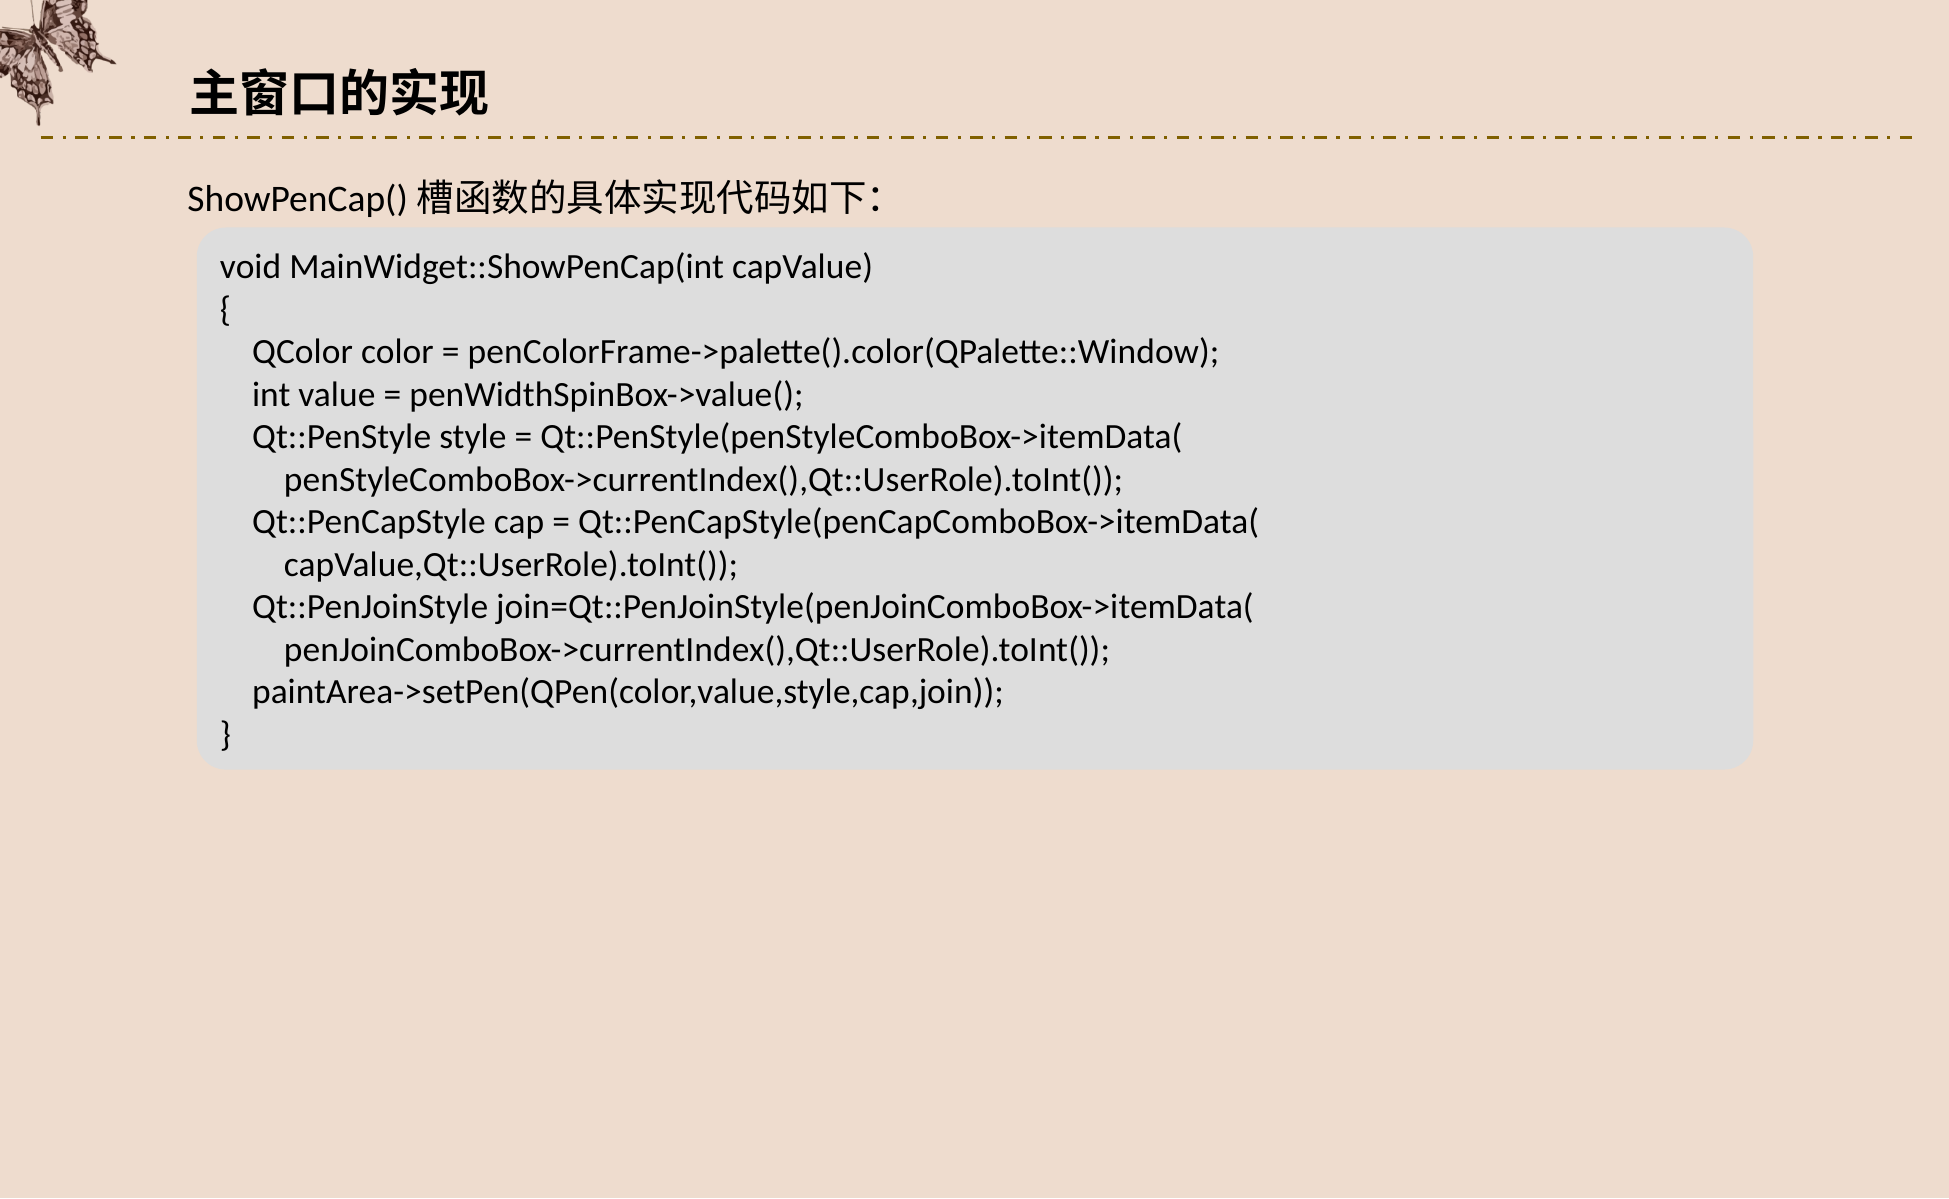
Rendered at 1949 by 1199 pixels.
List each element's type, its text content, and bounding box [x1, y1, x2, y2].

text_box void MainWidget::ShowPenCap(int capValue) { QColor color = penColorFrame->palette().color(QPalette::Window); int value = penWidthSpinBox->value(); Qt::PenStyle style = Qt::PenStyle(penStyleComboBox->itemData( penStyleComboBox->currentIndex(),Qt::UserRole).toInt()); Qt::PenCapStyle cap = Qt::PenCapStyle(penCapComboBox->itemData( capValue,Qt::UserRole).toInt()); Qt::PenJoinStyle join=Qt::PenJoinStyle(penJoinComboBox->itemData( penJoinComboBox->currentIndex(),Qt::UserRole).toInt()); paintArea->setPen(QPen(color,value,style,cap,join)); } [196, 227, 1754, 770]
picture [0, 0, 142, 138]
text_box 主窗口的实现 [174, 53, 505, 129]
text_box ShowPenCap()槽函数的具体实现代码如下： [172, 166, 920, 227]
